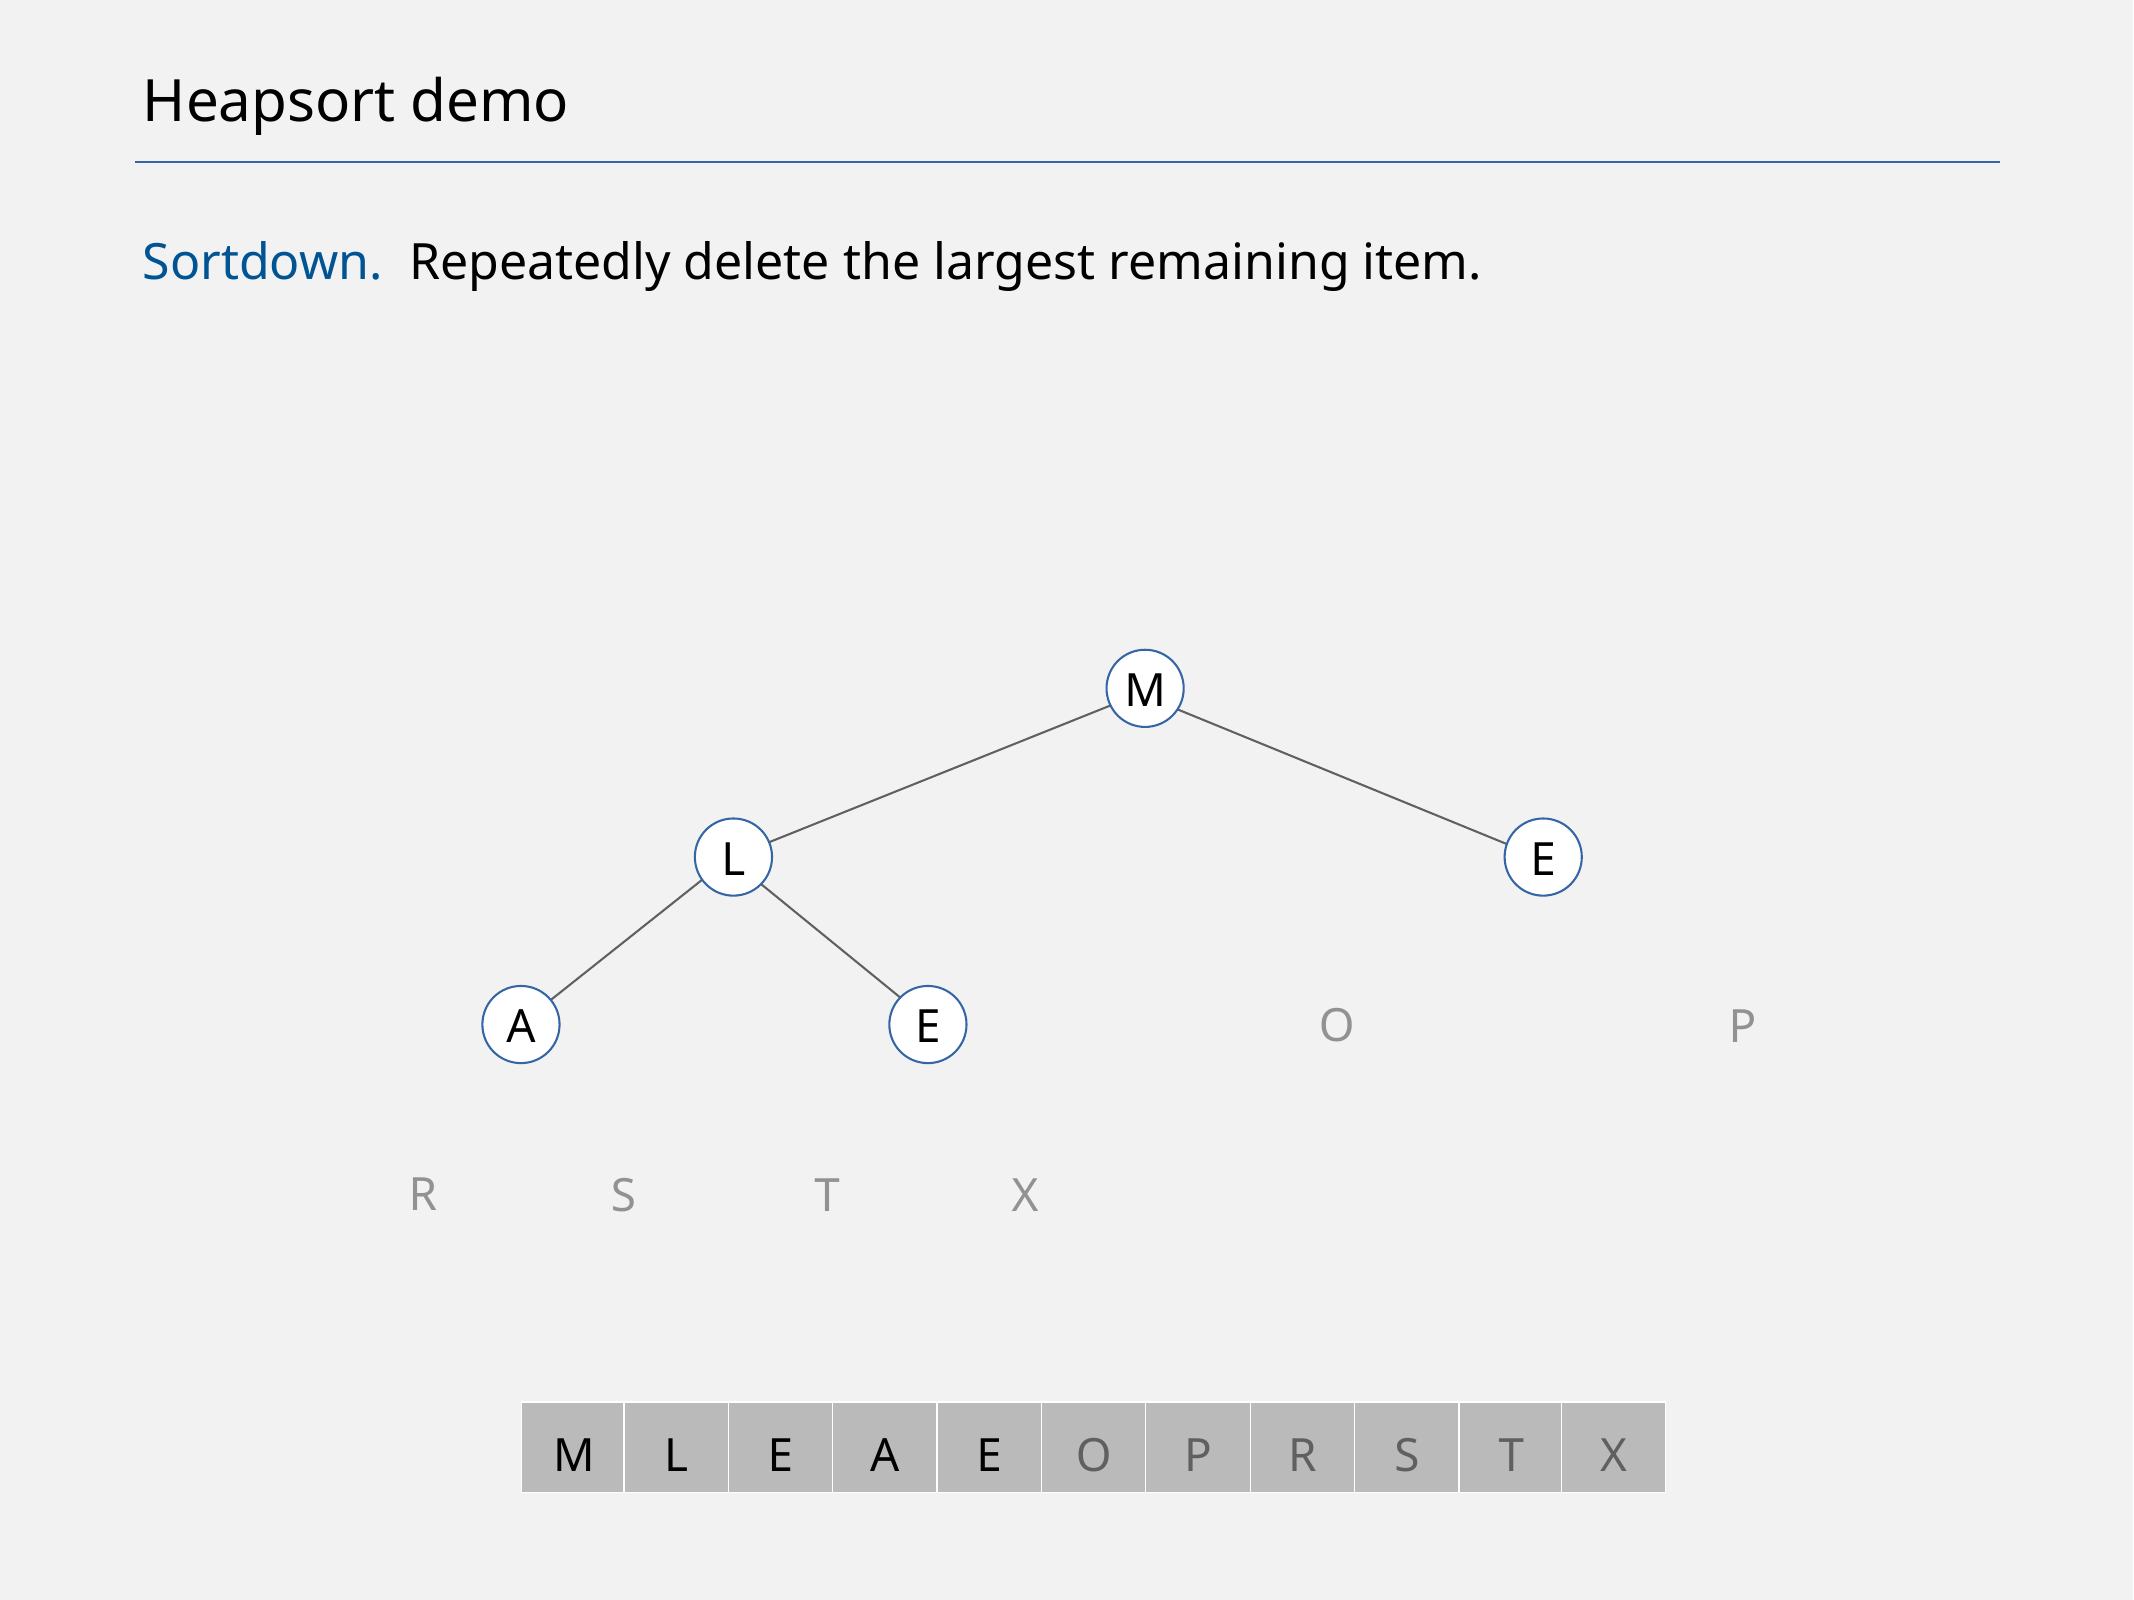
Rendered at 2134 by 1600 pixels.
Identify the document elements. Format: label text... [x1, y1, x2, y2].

text_box E [889, 985, 967, 1064]
text_box T [788, 1154, 866, 1232]
text_box L [694, 818, 773, 896]
text_box X [986, 1154, 1064, 1232]
text_box S [584, 1154, 662, 1232]
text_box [521, 1401, 1666, 1494]
text_box R [384, 1153, 462, 1231]
text_box E [1504, 818, 1582, 896]
text_box A [482, 985, 560, 1064]
text_box P [1703, 985, 1781, 1063]
text_box M [1106, 649, 1184, 727]
title Heapsort demo [132, 0, 2001, 134]
text_box O [1297, 984, 1376, 1062]
list Sortdown. Repeatedly delete the largest remaining item. [132, 207, 2001, 1543]
